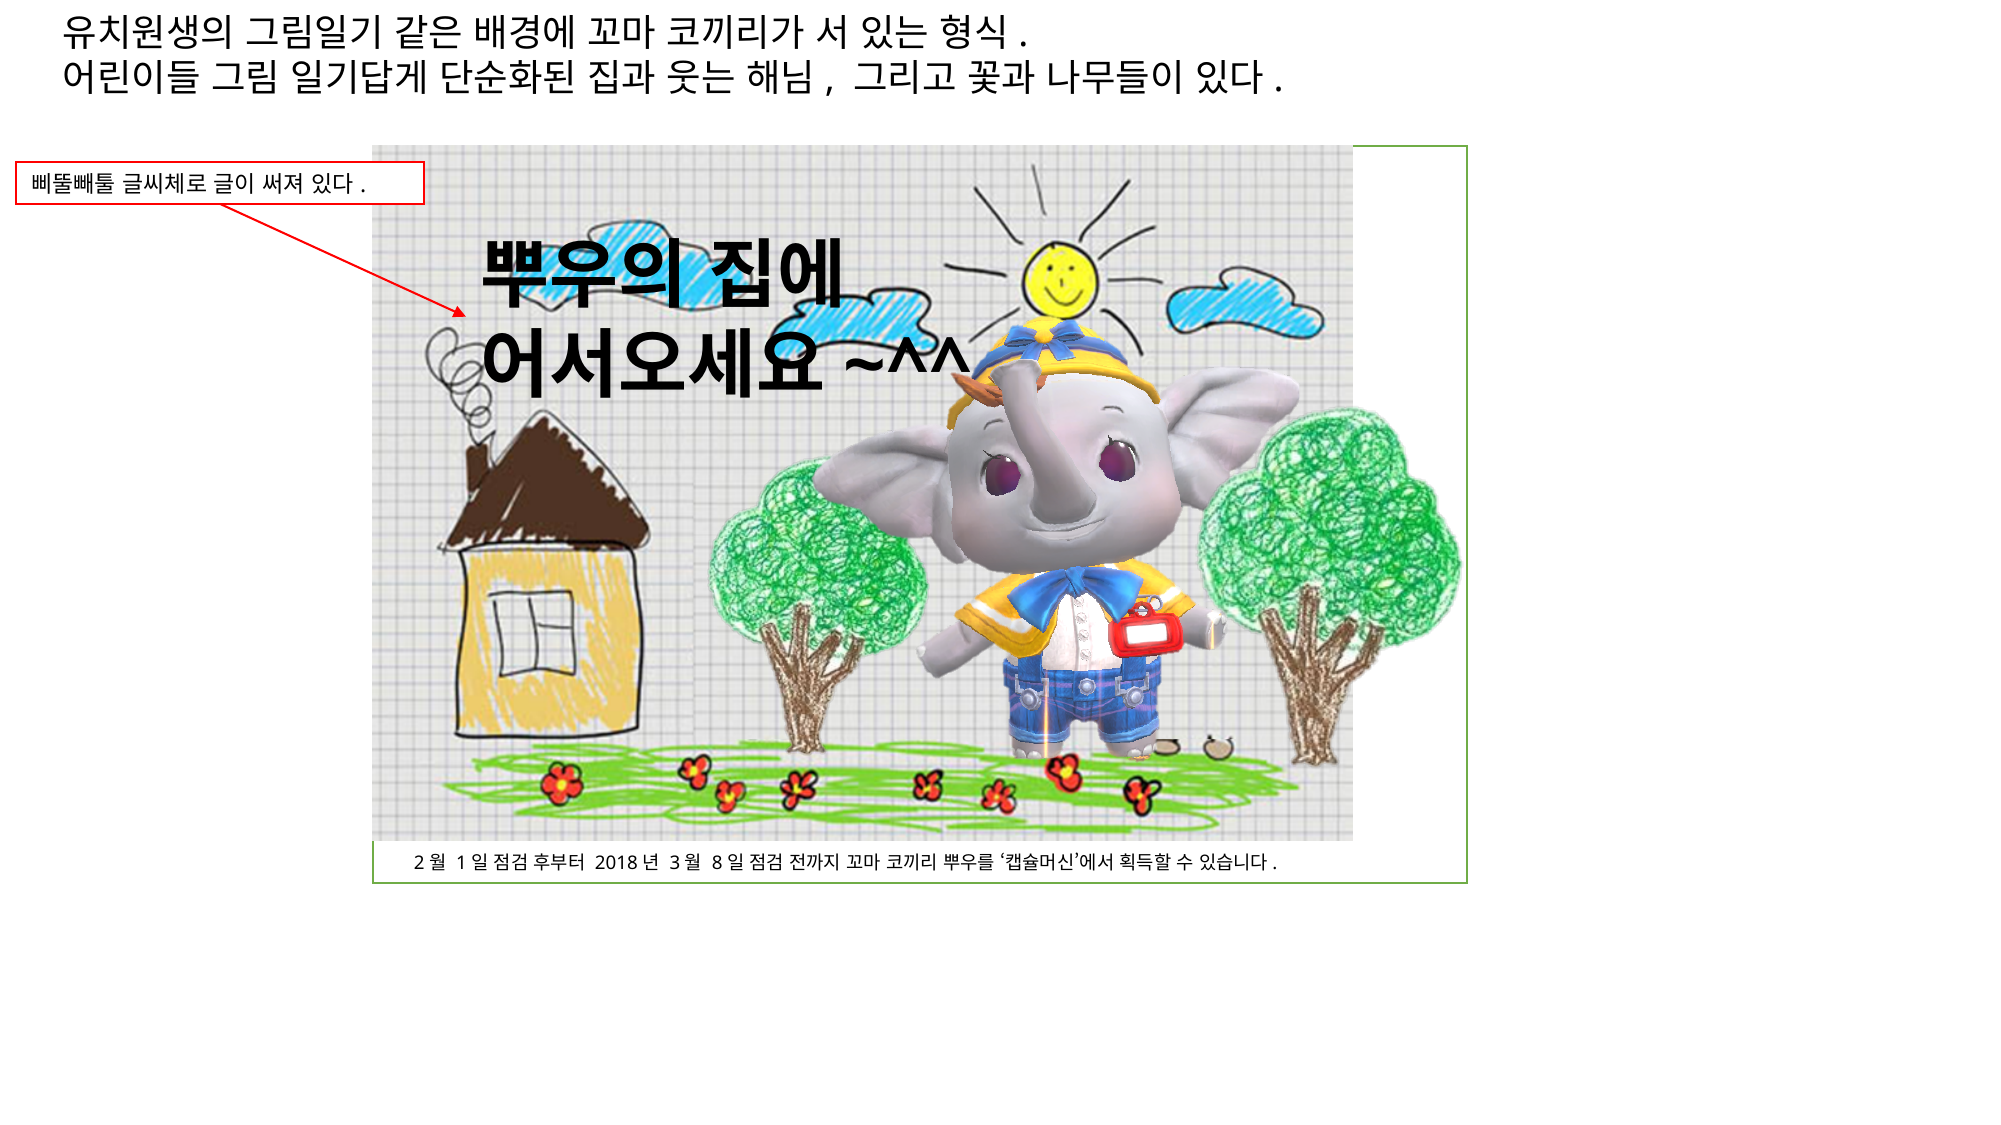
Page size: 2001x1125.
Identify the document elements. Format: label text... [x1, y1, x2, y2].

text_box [220, 204, 461, 318]
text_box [372, 145, 1468, 883]
text_box 삐뚤빼툴 글씨체로 글이 써져 있다. [15, 161, 372, 205]
text_box 유치원생의 그림일기 같은 배경에 꼬마 코끼리가 서 있는 형식. 어린이들 그림 일기답게 단순화된 집과 웃는 해님, 그리고 꽃과 나무들이 있다. [48, 1, 1299, 107]
